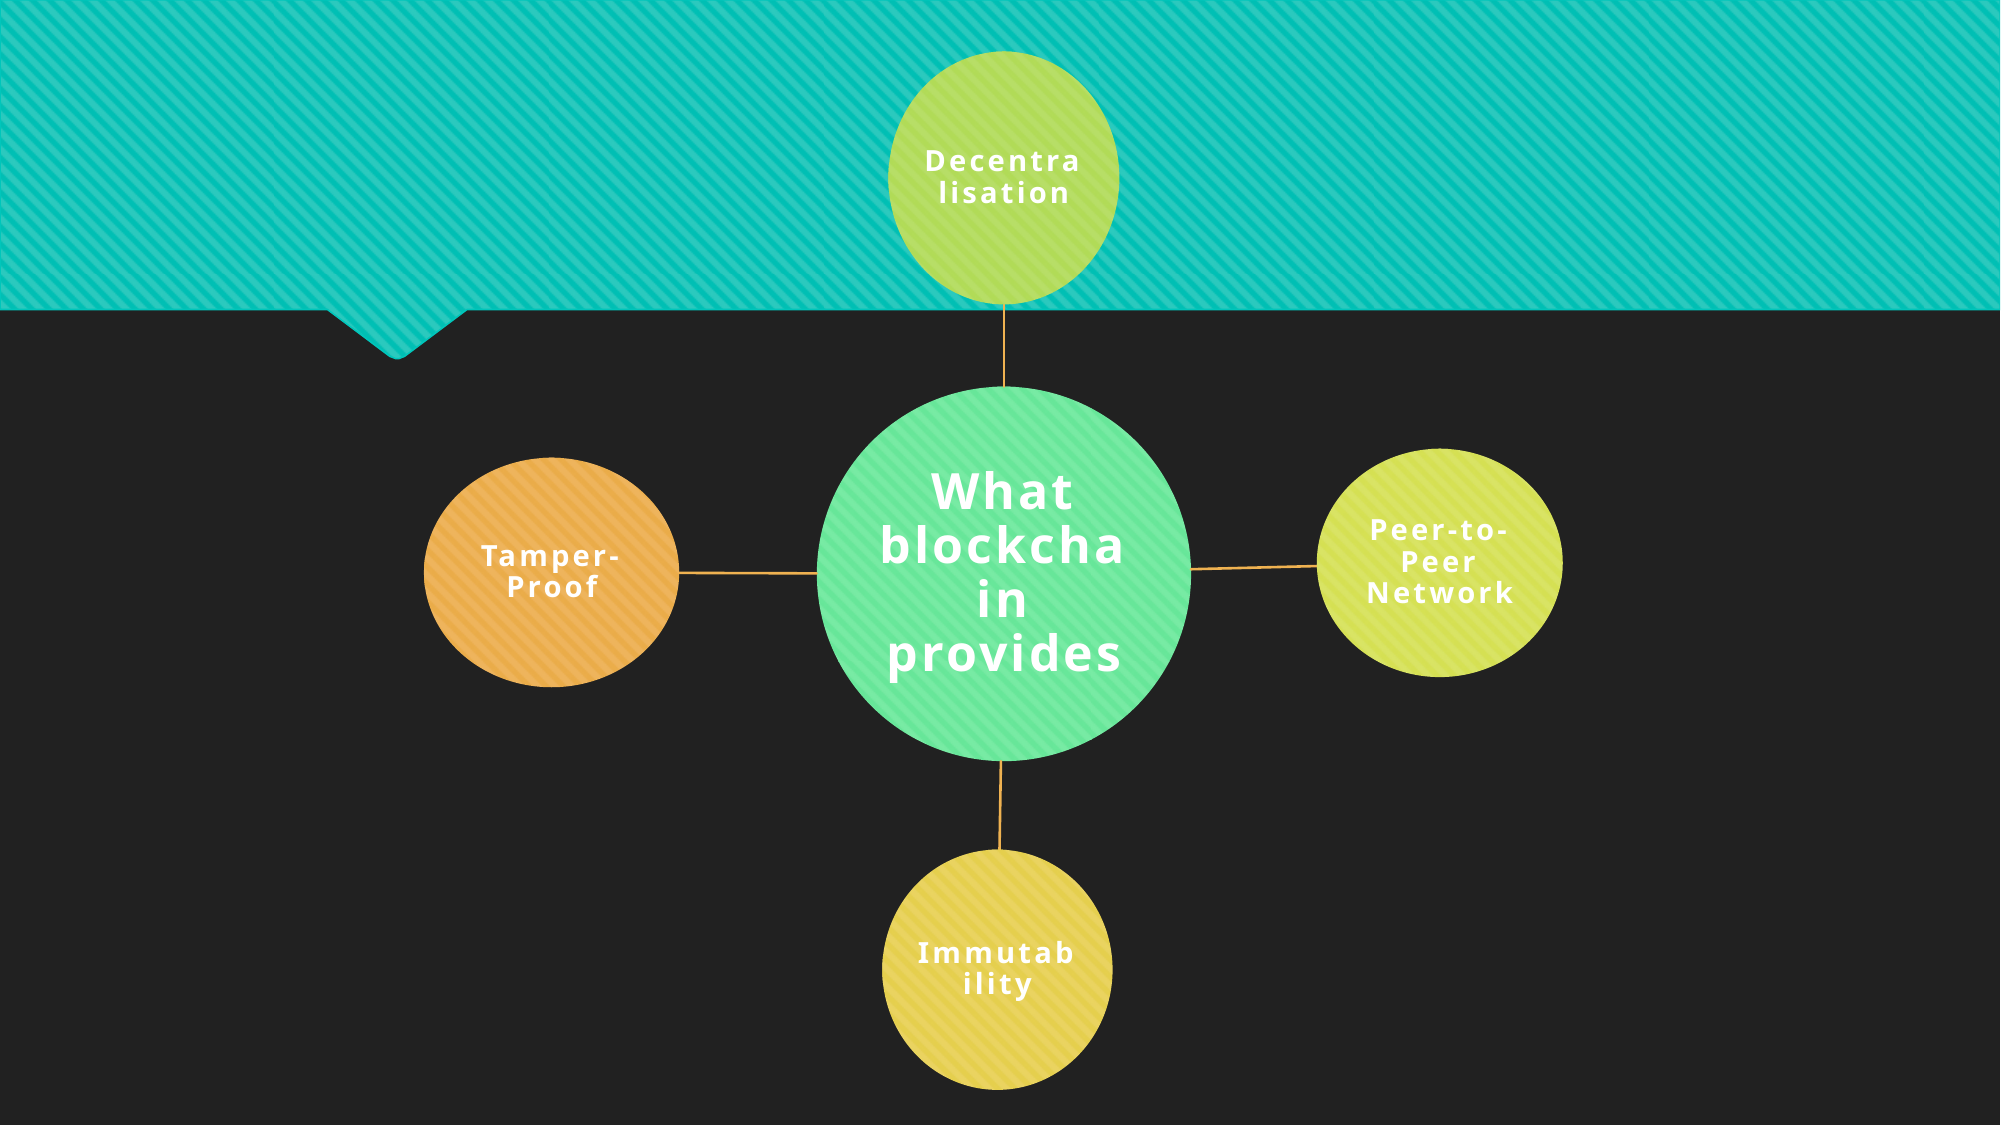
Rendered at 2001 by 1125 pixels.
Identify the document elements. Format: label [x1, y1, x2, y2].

text_box [287, 0, 1713, 1125]
